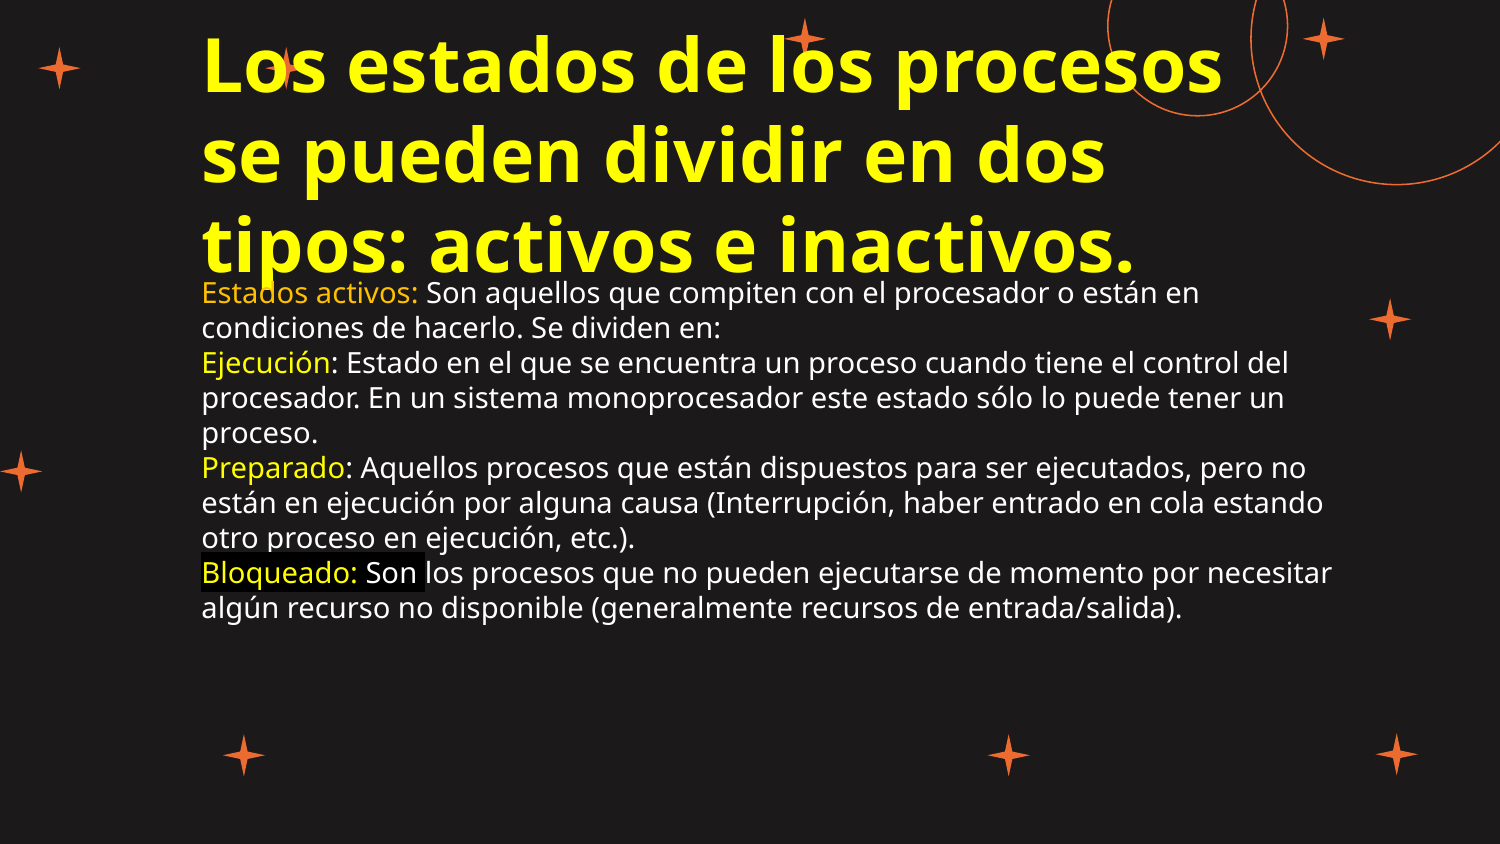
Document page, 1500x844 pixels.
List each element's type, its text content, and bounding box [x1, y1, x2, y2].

text_box Estados activos: Son aquellos que compiten con el procesador o están en condiciones de hacerlo. Se dividen en: Ejecución: Estado en el que se encuentra un proceso cuando tiene el control del procesador. En un sistema monoprocesador este estado sólo lo puede tener un proceso. Preparado: Aquellos procesos que están dispuestos para ser ejecutados, pero no están en ejecución por alguna causa (Interrupción, haber entrado en cola estando otro proceso en ejecución, etc.). Bloqueado: Son los procesos que no pueden ejecutarse de momento por necesitar algún recurso no disponible (generalmente recursos de entrada/salida). [186, 267, 1361, 632]
text_box Los estados de los procesos se pueden dividir en dos tipos: activos e inactivos. [186, 10, 1314, 267]
